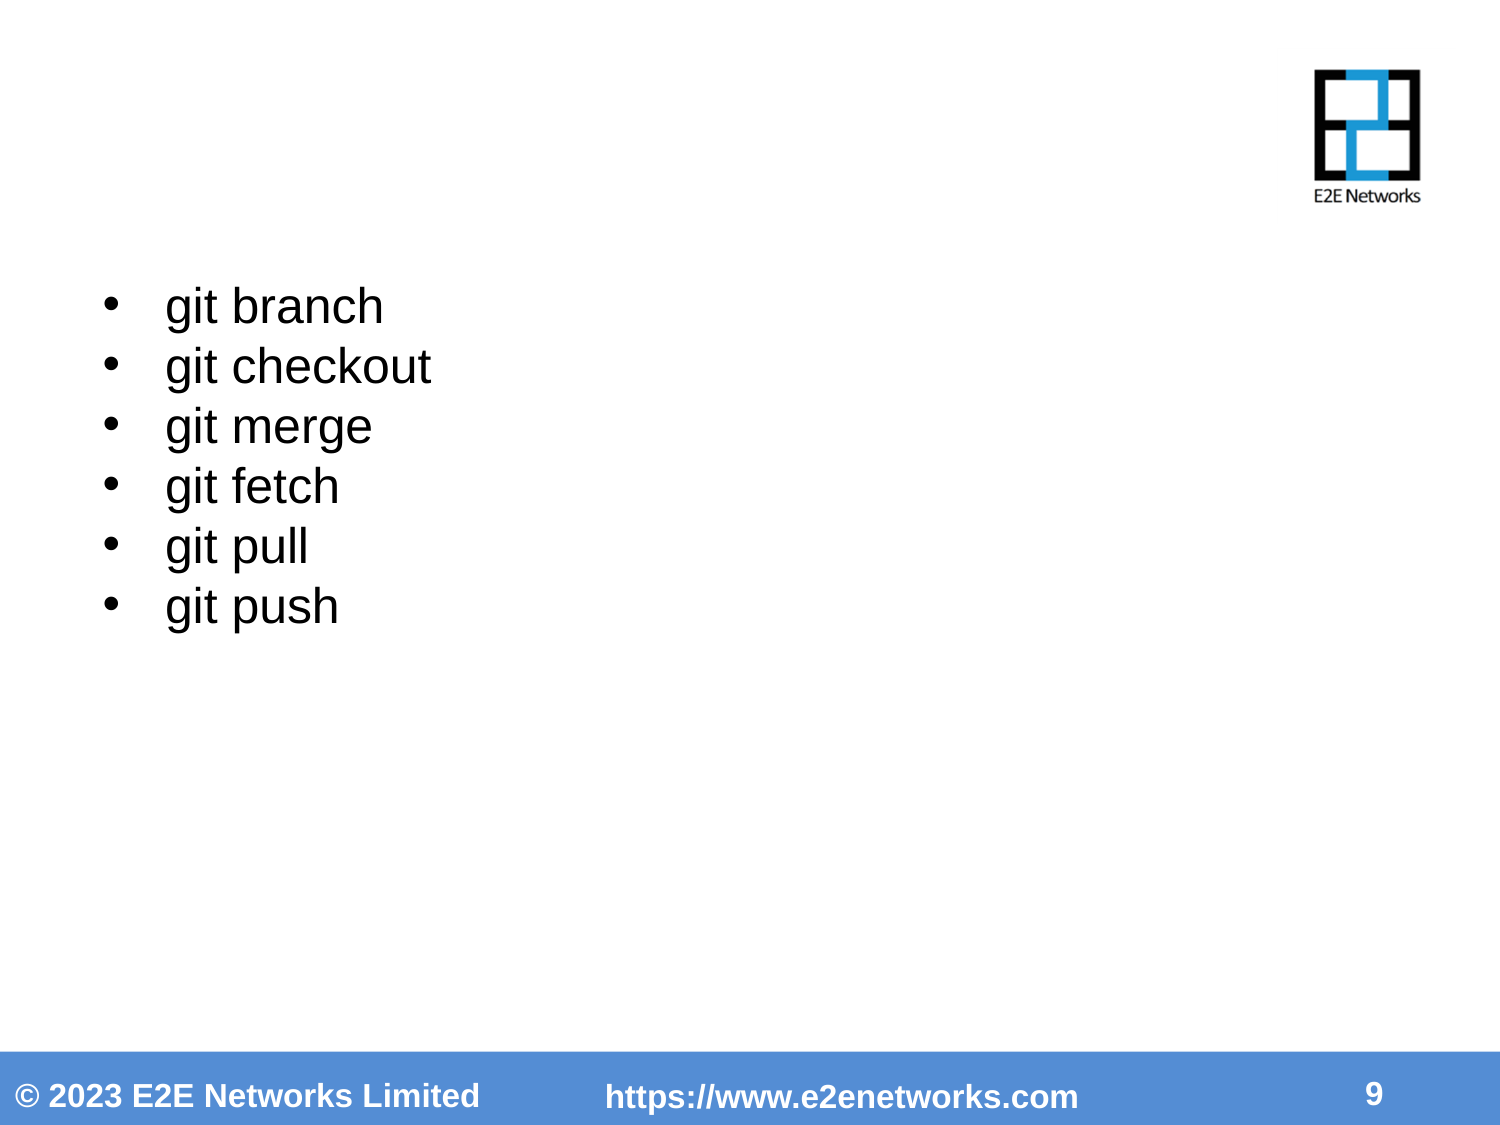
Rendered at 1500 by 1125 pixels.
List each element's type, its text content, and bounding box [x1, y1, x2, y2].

picture [1277, 48, 1456, 224]
list git branch git checkout git merge git fetch git pull git push [75, 265, 1425, 1008]
